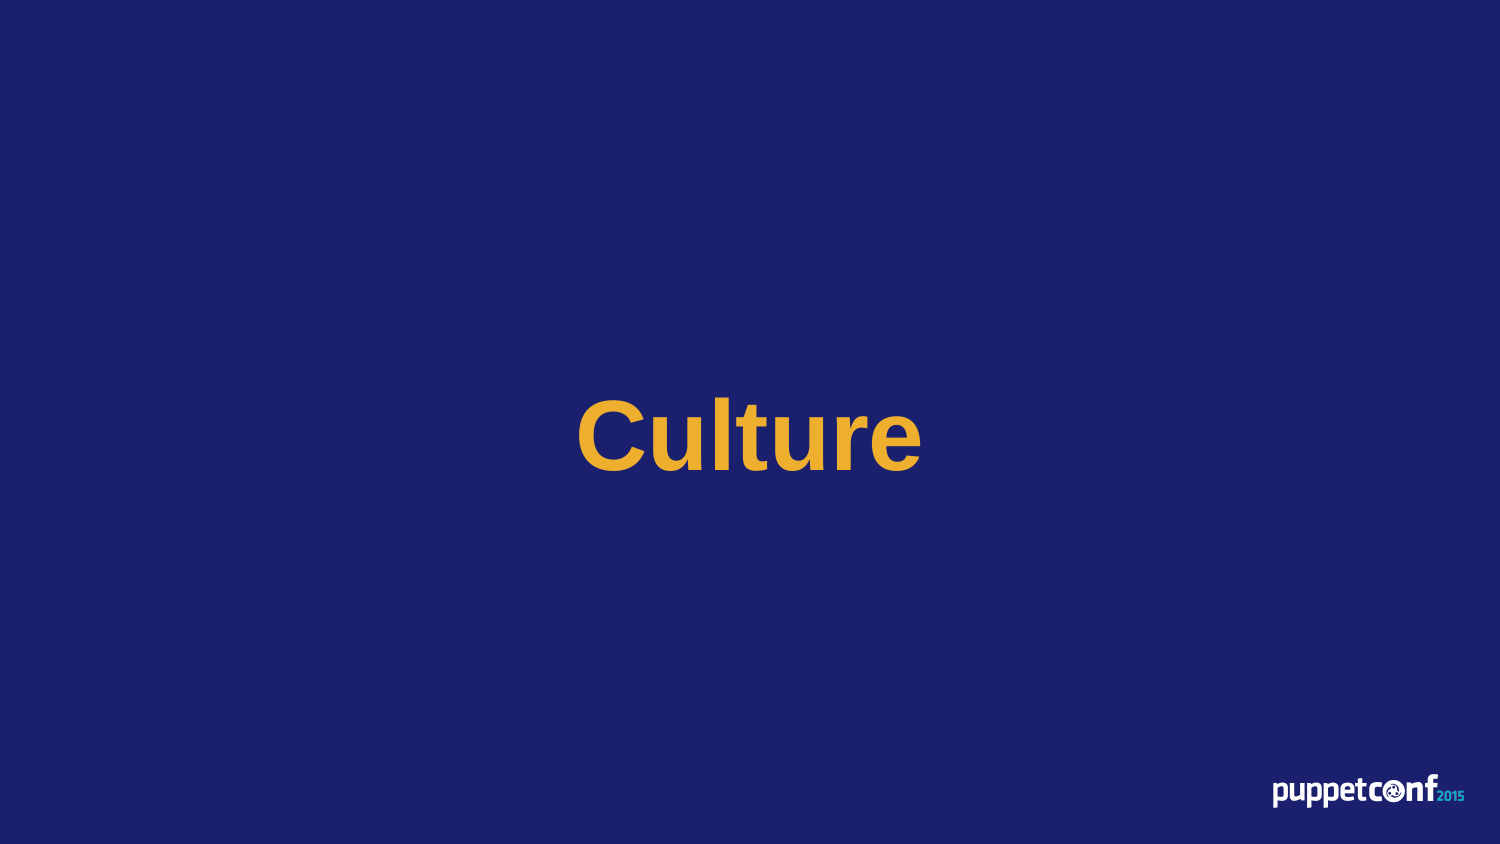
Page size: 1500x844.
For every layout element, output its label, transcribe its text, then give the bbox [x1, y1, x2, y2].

picture [1273, 774, 1464, 808]
title Culture [36, 313, 1464, 531]
